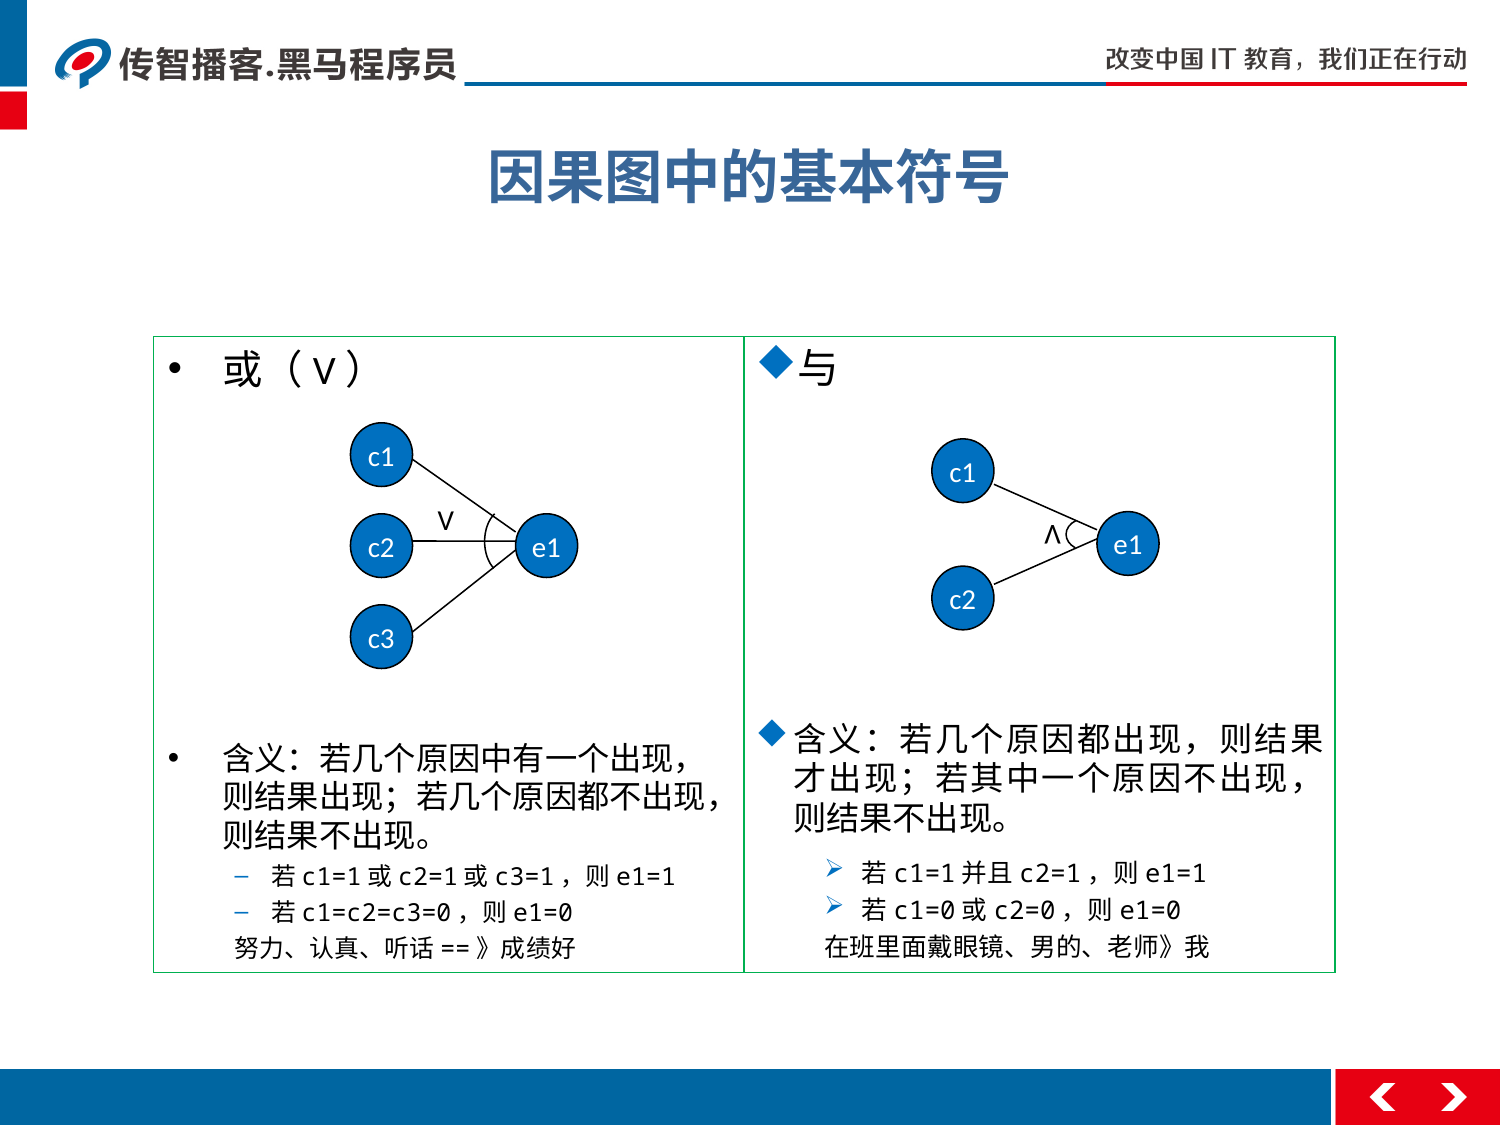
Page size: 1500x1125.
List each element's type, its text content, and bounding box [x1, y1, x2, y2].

title 因果图中的基本符号 [75, 133, 1425, 220]
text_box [350, 422, 578, 669]
picture [0, 0, 1500, 1125]
list 或（V） 含义：若几个原因中有一个出现，则结果出现；若几个原因都不出现，则结果不出现。 若c1=1或c2=1或c3=1，则e1=1 若c1=c2=c3=0，则e1=0 努力、认真、听话==》成绩好 [153, 336, 744, 973]
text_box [931, 438, 1160, 630]
text_box 与 含义：若几个原因都出现，则结果才出现；若其中一个原因不出现，则结果不出现。 若c1=1并且c2=1，则e1=1 若c1=0或c2=0，则e1=0 在班里面戴眼镜、男的、老师》我 [744, 336, 1335, 973]
